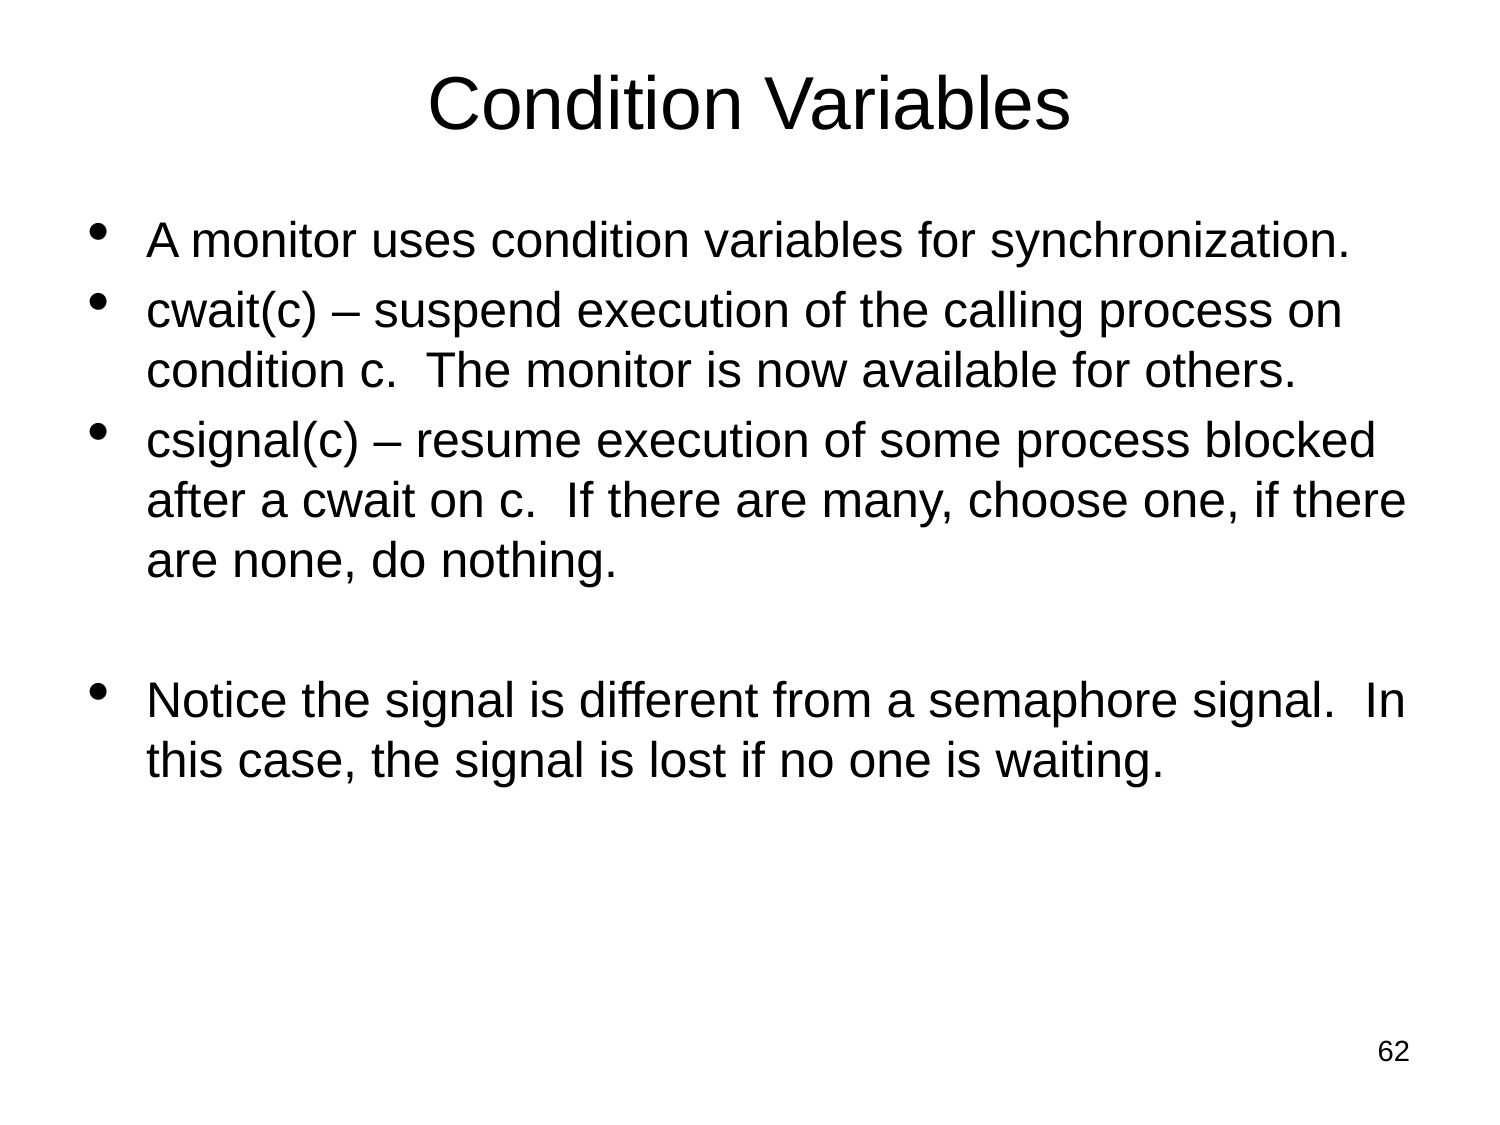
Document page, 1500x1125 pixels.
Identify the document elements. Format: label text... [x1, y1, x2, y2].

text_box Condition Variables [74, 12, 1425, 188]
text_box A monitor uses condition variables for synchronization. cwait(c) – suspend execution of the calling process on condition c. The monitor is now available for others. csignal(c) – resume execution of some process blocked after a cwait on c. If there are many, choose one, if there are none, do nothing. Notice the signal is different from a semaphore signal. In this case, the signal is lost if no one is waiting. [74, 199, 1425, 1100]
text_box <number> [1074, 1024, 1425, 1103]
